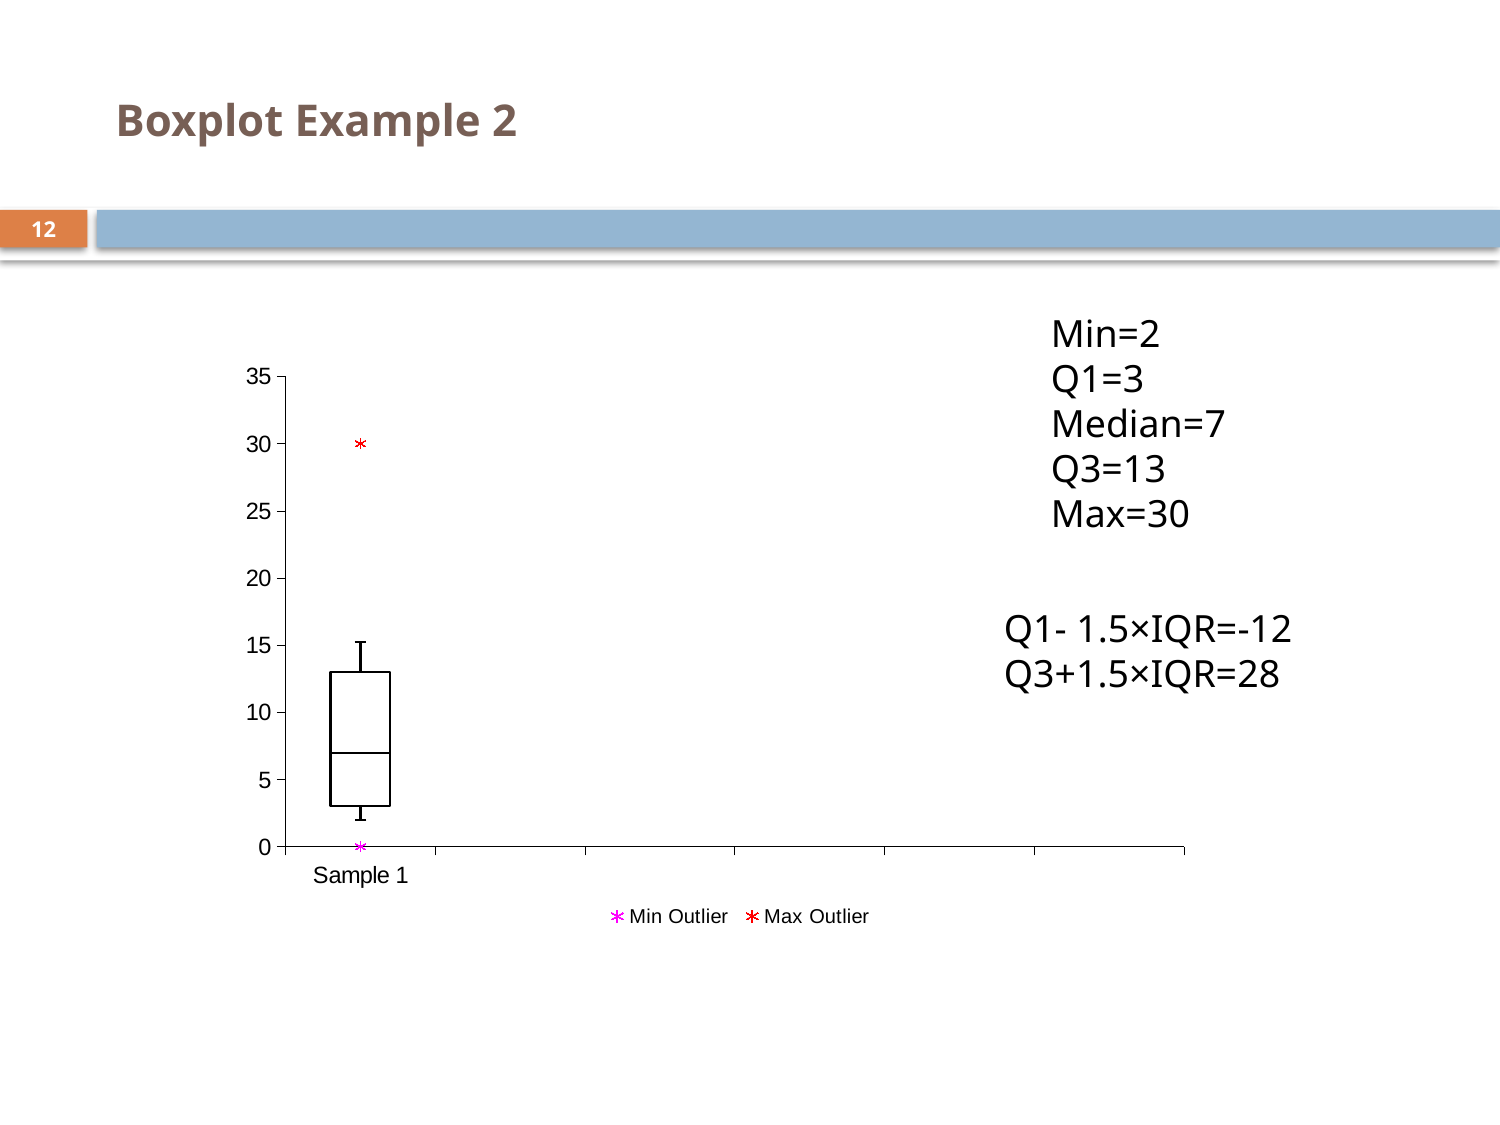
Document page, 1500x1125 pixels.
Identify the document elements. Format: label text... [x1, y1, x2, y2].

text_box Q1- 1.5×IQR=-12 Q3+1.5×IQR=28 [1196, 597, 1308, 703]
title Boxplot Example 2 [100, 37, 1438, 200]
text_box Min=2 Q1=3 Median=7 Q3=13 Max=30 [1036, 302, 1241, 543]
chart [218, 349, 1191, 944]
slide_number 12 [0, 209, 88, 250]
